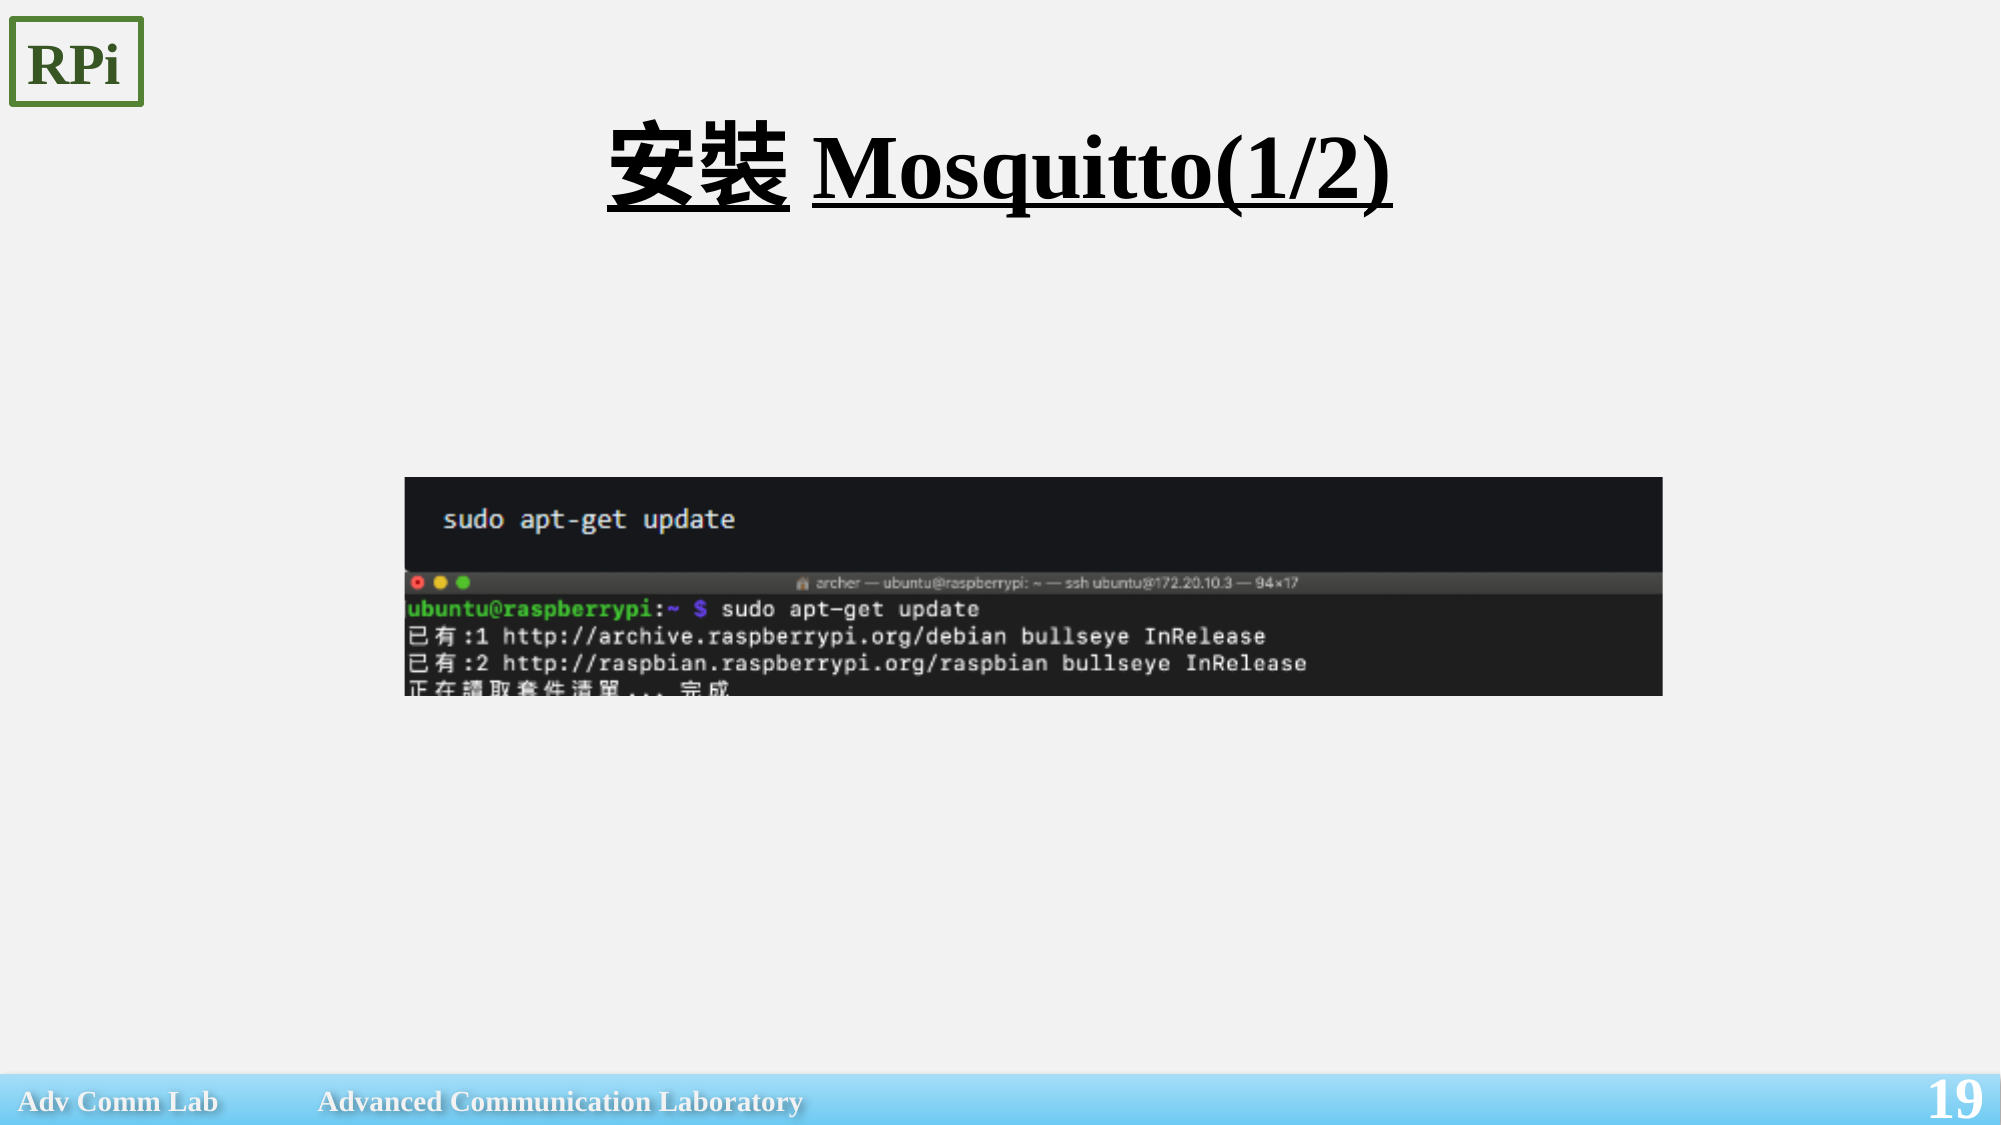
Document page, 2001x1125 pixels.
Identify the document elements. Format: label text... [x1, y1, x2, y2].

title 安裝Mosquitto(1/2) [137, 59, 1863, 278]
text_box RPi [12, 19, 141, 104]
picture [404, 477, 1663, 696]
slide_number 19 [1550, 1065, 2000, 1125]
